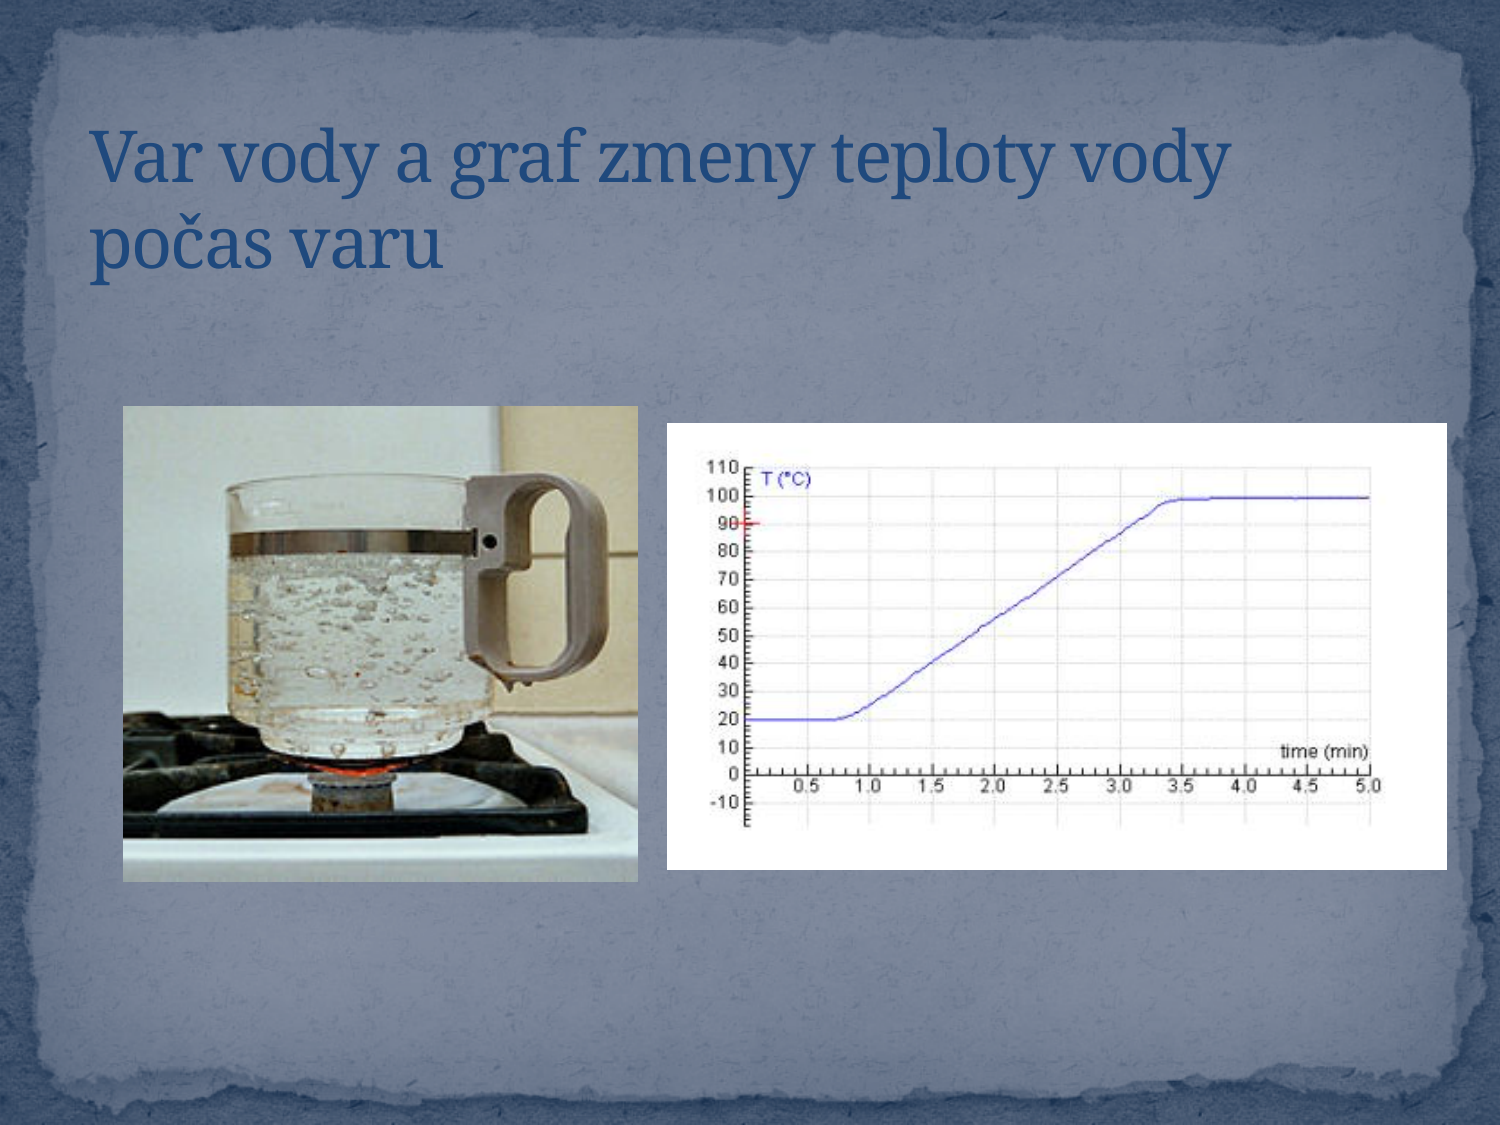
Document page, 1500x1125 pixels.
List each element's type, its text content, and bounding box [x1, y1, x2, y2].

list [125, 408, 637, 881]
title Var vody a graf zmeny teploty vody počas varu [74, 101, 1425, 291]
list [670, 426, 1446, 868]
